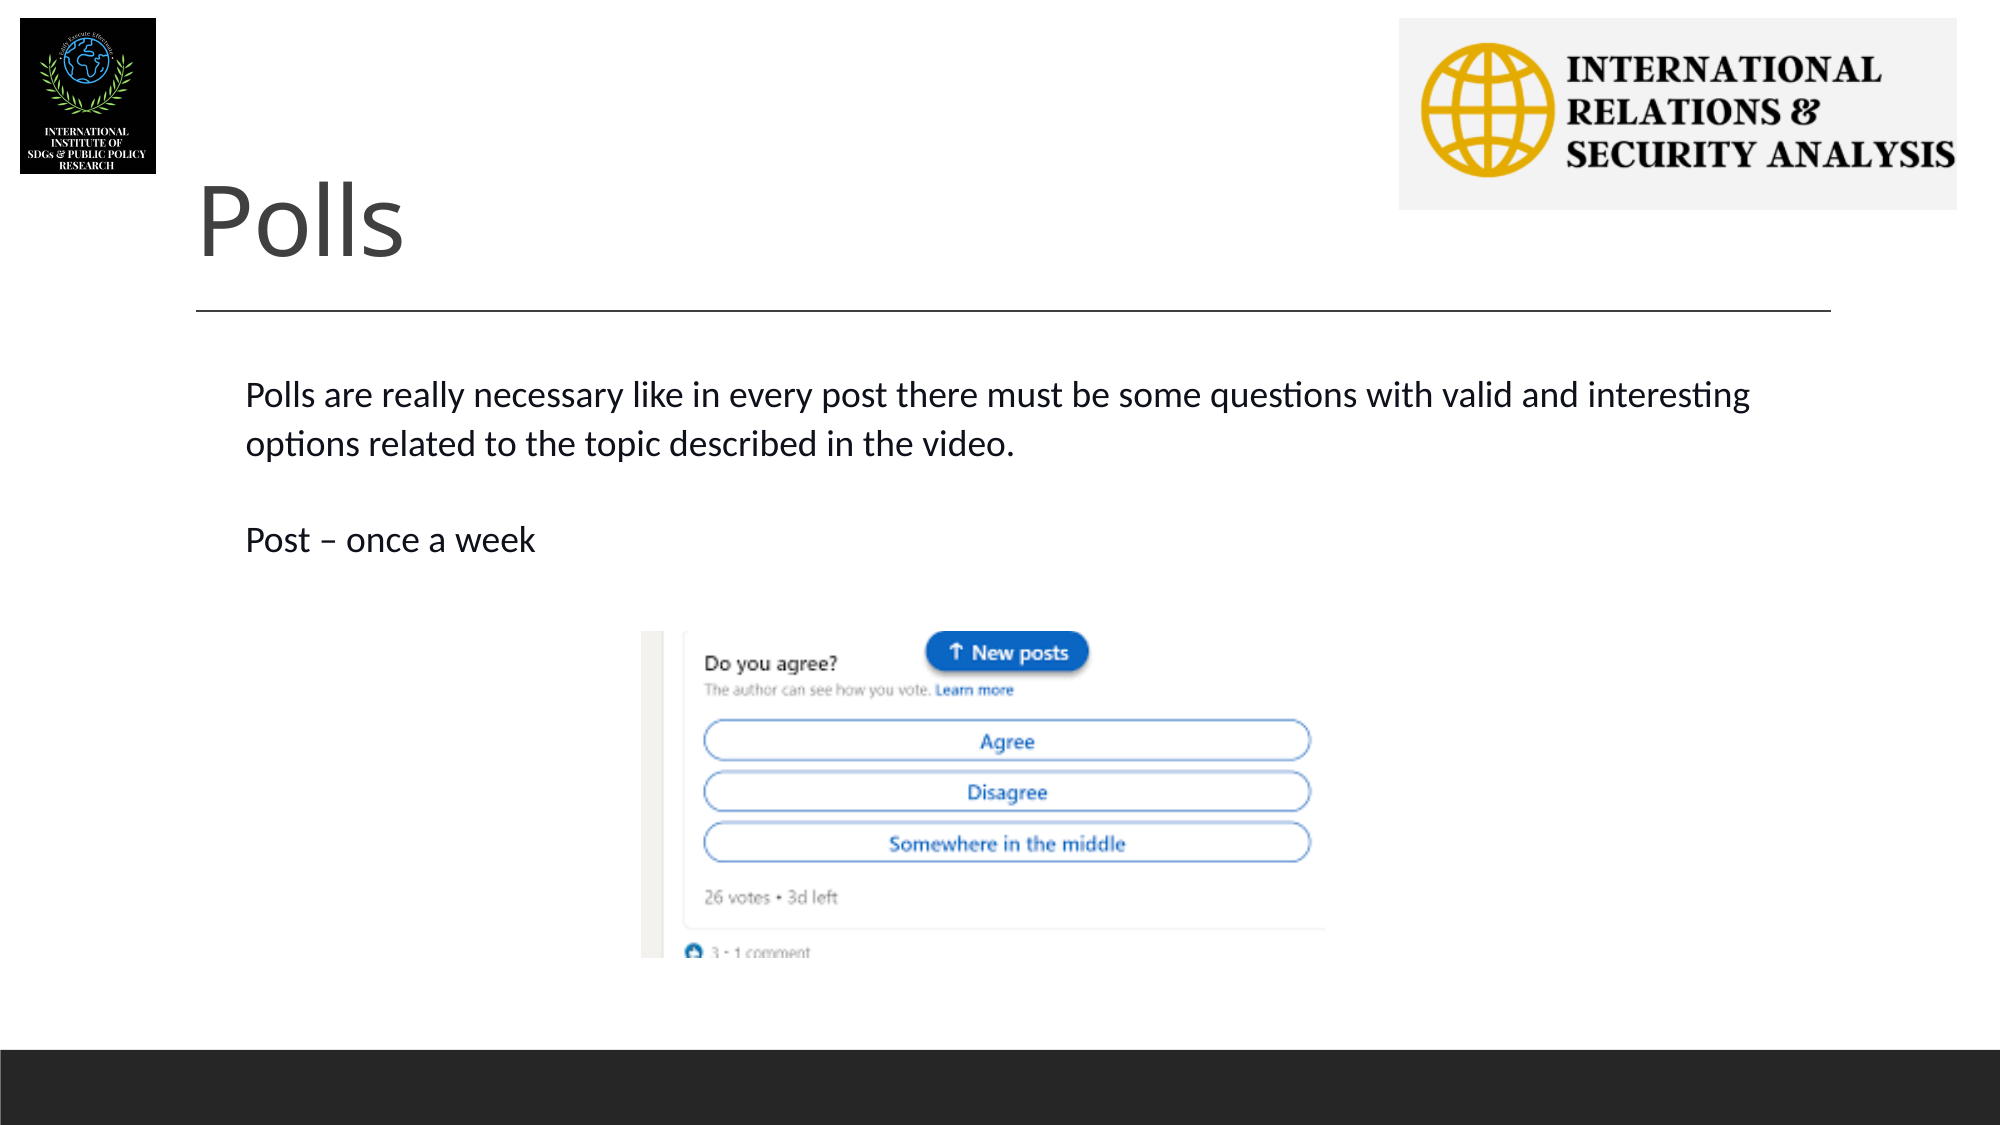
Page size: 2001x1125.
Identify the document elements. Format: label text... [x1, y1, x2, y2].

title Polls [180, 47, 1830, 285]
picture [19, 17, 157, 175]
picture [1399, 17, 1957, 211]
text_box Polls are really necessary like in every post there must be some questions with valid and interesting options related to the topic described in the video. Post – once a week [155, 359, 1830, 629]
picture [641, 631, 1325, 958]
